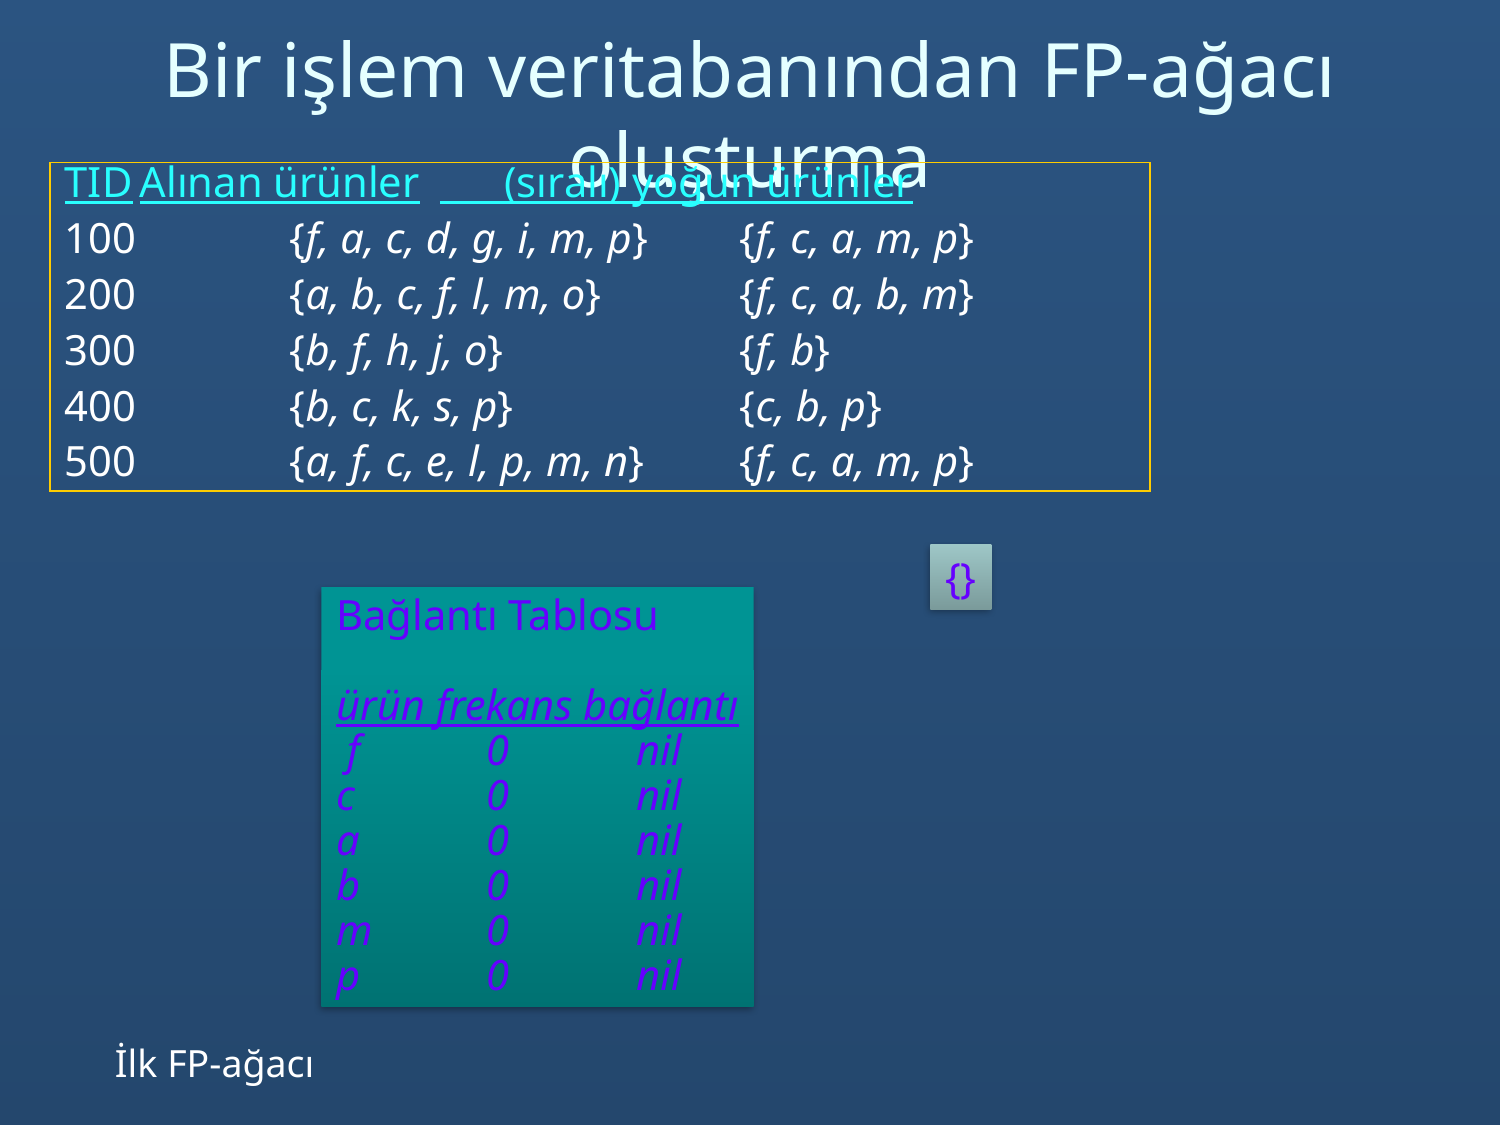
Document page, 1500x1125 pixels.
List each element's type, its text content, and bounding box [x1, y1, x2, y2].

title Bir işlem veritabanından FP-ağacı oluşturma [0, 0, 1500, 226]
text_box TID Alınan ürünler (sıralı) yoğun ürünler 100 {f, a, c, d, g, i, m, p} {f, c, a, m, p} 200 {a, b, c, f, l, m, o} {f, c, a, b, m} 300 {b, f, h, j, o} {f, b} 400 {b, c, k, s, p} {c, b, p} 500 {a, f, c, e, l, p, m, n} {f, c, a, m, p} [50, 162, 1150, 492]
text_box Bağlantı Tablosu ürün frekans bağlantı f 0 nil c 0 nil a 0 nil b 0 nil m 0 nil p 0 nil [321, 587, 754, 1007]
text_box {} [930, 544, 992, 610]
text_box İlk FP-ağacı [99, 1032, 625, 1093]
